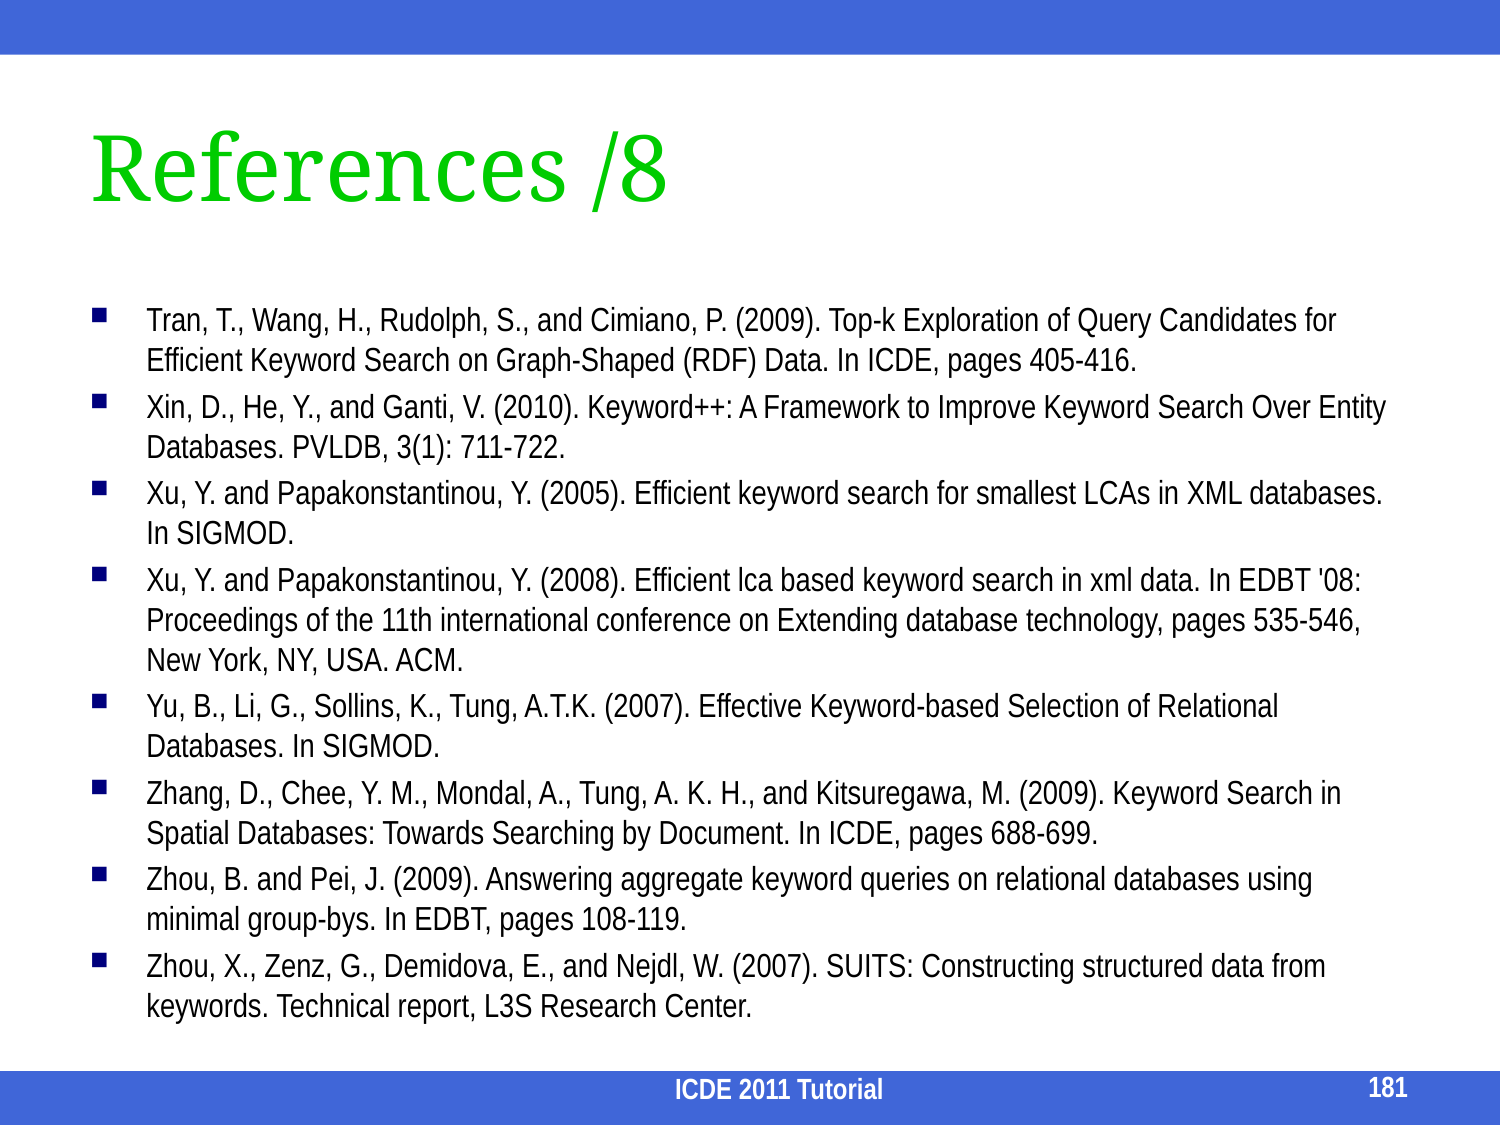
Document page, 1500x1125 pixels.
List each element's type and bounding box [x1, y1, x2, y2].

slide_number [1234, 1074, 1424, 1111]
list [74, 290, 1426, 1059]
footer [348, 1076, 1211, 1113]
title [74, 74, 1426, 256]
